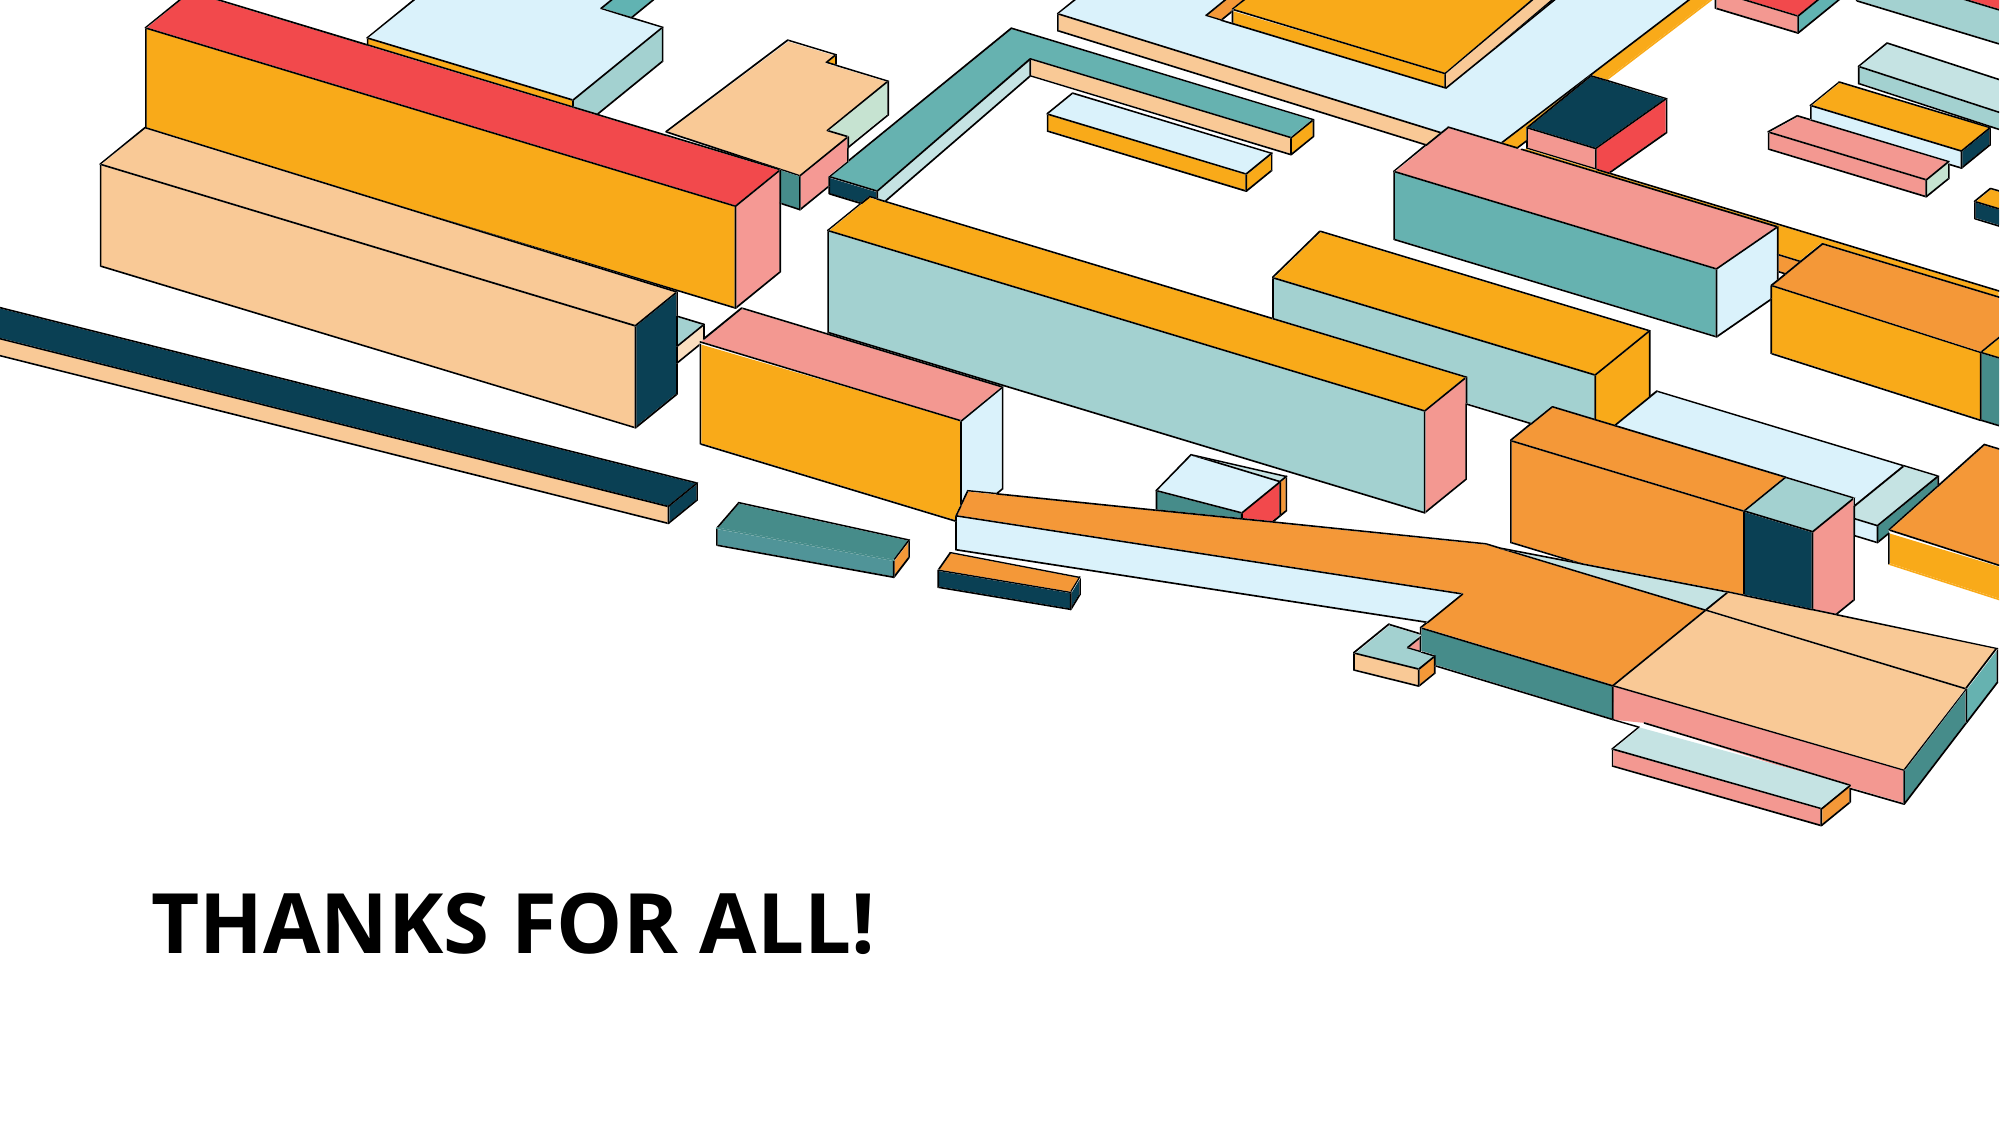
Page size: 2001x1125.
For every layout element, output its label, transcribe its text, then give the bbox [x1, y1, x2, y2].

title Thanks for All! [136, 766, 1862, 980]
